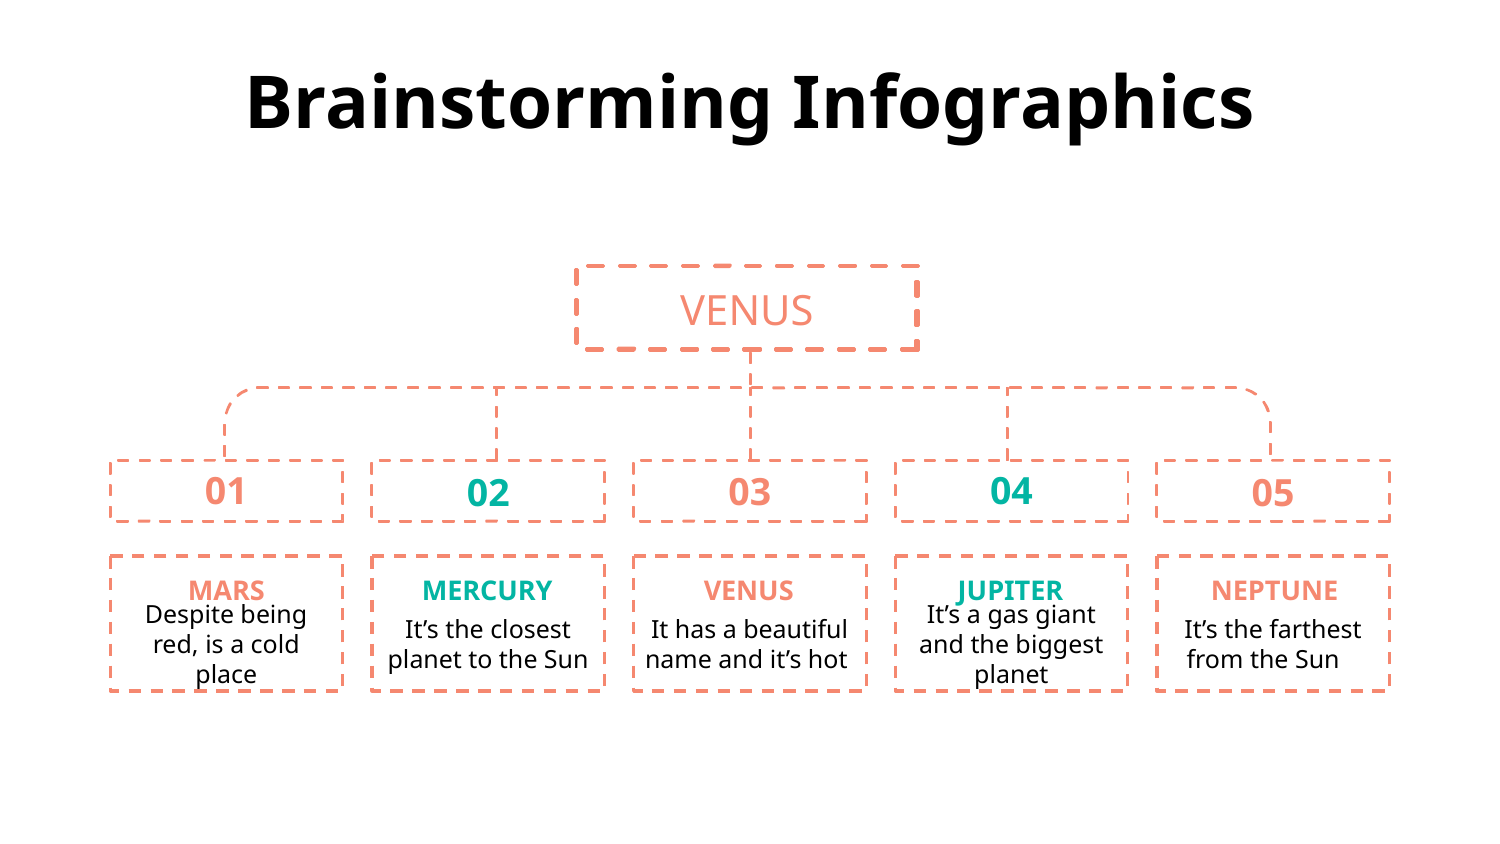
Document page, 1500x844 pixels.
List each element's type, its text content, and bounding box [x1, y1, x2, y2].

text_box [628, 458, 871, 692]
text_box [890, 457, 1133, 692]
text_box VENUS [575, 267, 919, 351]
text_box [1152, 459, 1395, 692]
title Brainstorming Infographics [51, 54, 1449, 143]
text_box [105, 457, 348, 692]
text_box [367, 459, 610, 692]
